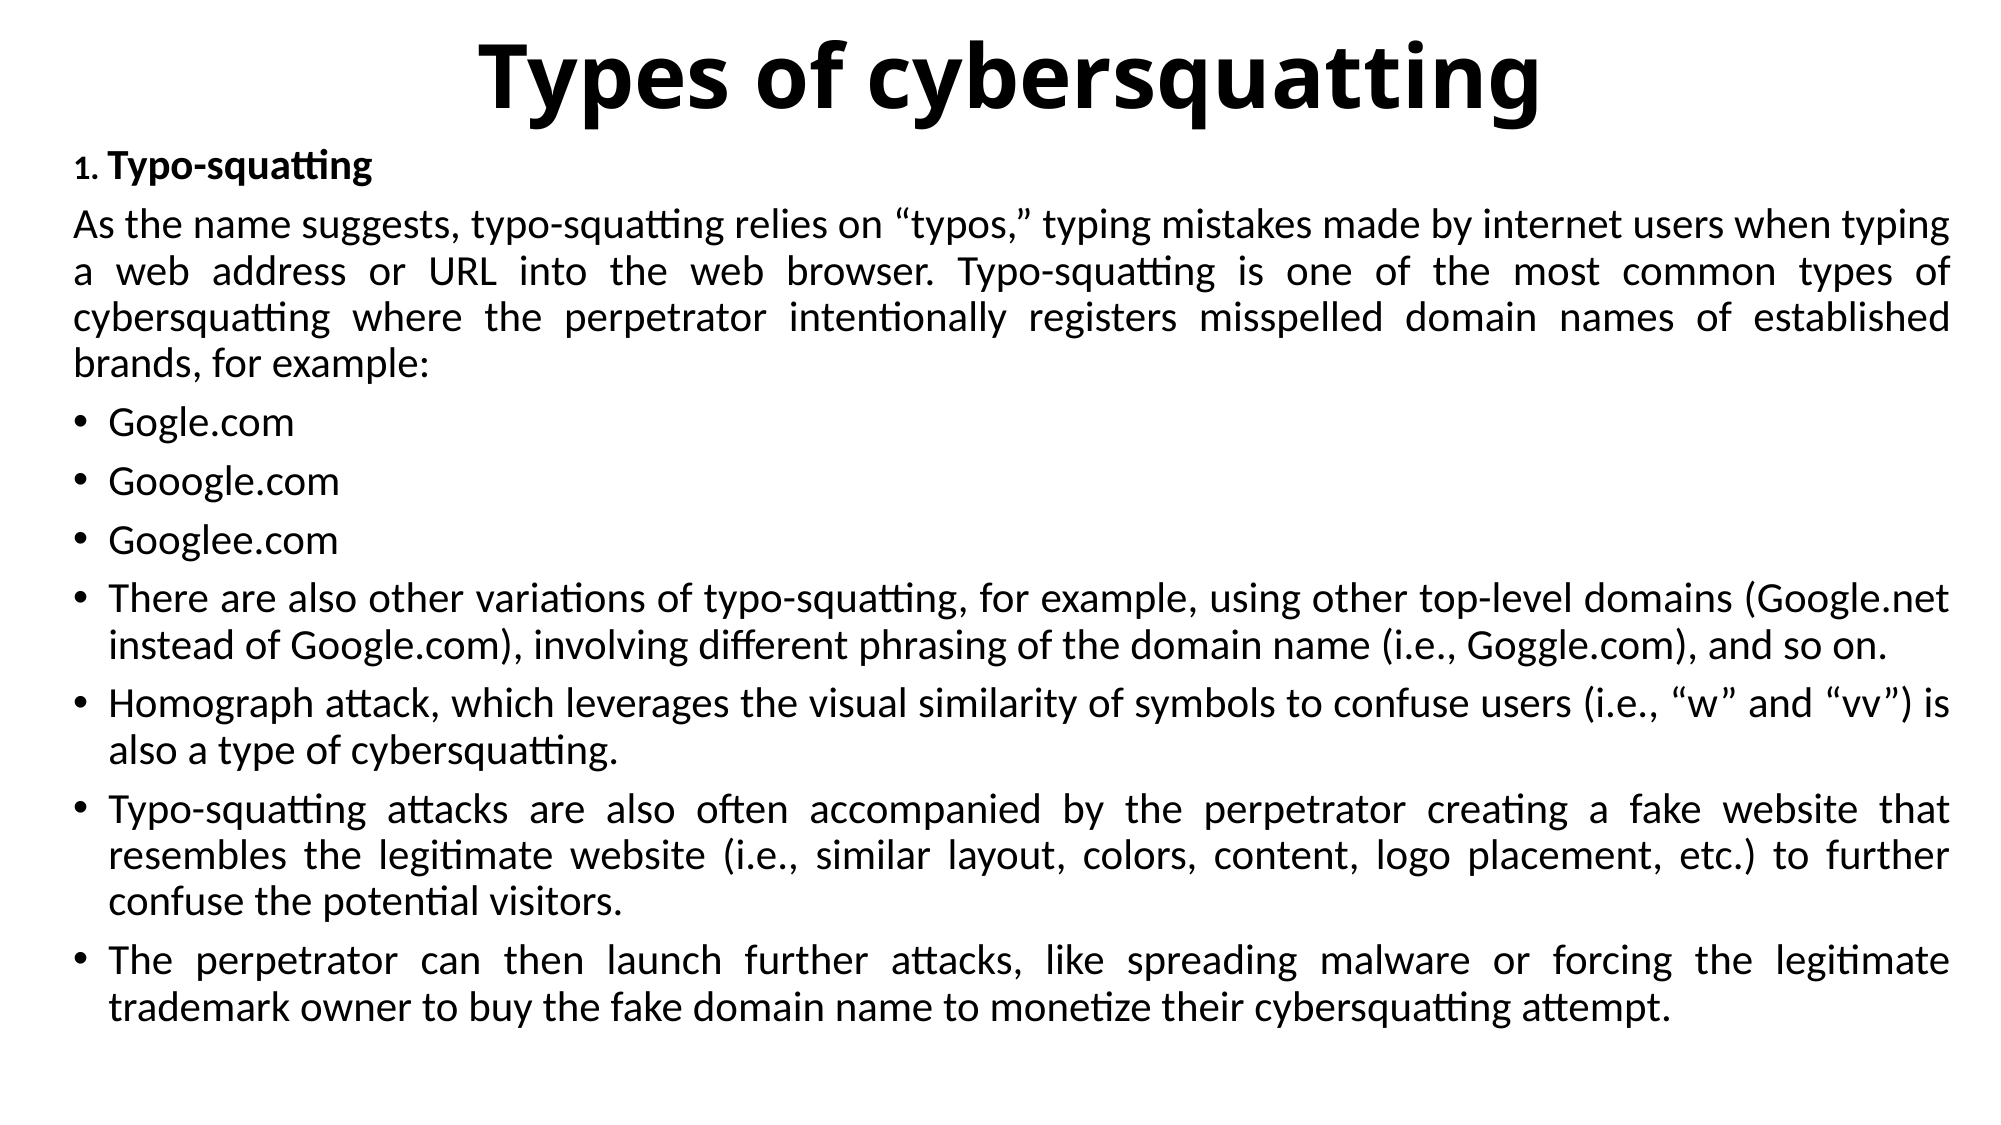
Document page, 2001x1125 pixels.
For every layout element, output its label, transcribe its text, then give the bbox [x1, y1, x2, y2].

list 1. Typo-squatting As the name suggests, typo-squatting relies on “typos,” typing mistakes made by internet users when typing a web address or URL into the web browser. Typo-squatting is one of the most common types of cybersquatting where the perpetrator intentionally registers misspelled domain names of established brands, for example: Gogle.com Gooogle.com Googlee.com There are also other variations of typo-squatting, for example, using other top-level domains (Google.net instead of Google.com), involving different phrasing of the domain name (i.e., Goggle.com), and so on. Homograph attack, which leverages the visual similarity of symbols to confuse users (i.e., “w” and “vv”) is also a type of cybersquatting. Typo-squatting attacks are also often accompanied by the perpetrator creating a fake website that resembles the legitimate website (i.e., similar layout, colors, content, logo placement, etc.) to further confuse the potential visitors. The perpetrator can then launch further attacks, like spreading malware or forcing the legitimate trademark owner to buy the fake domain name to monetize their cybersquatting attempt. [58, 135, 1967, 1082]
title Types of cybersquatting [137, 24, 1863, 135]
